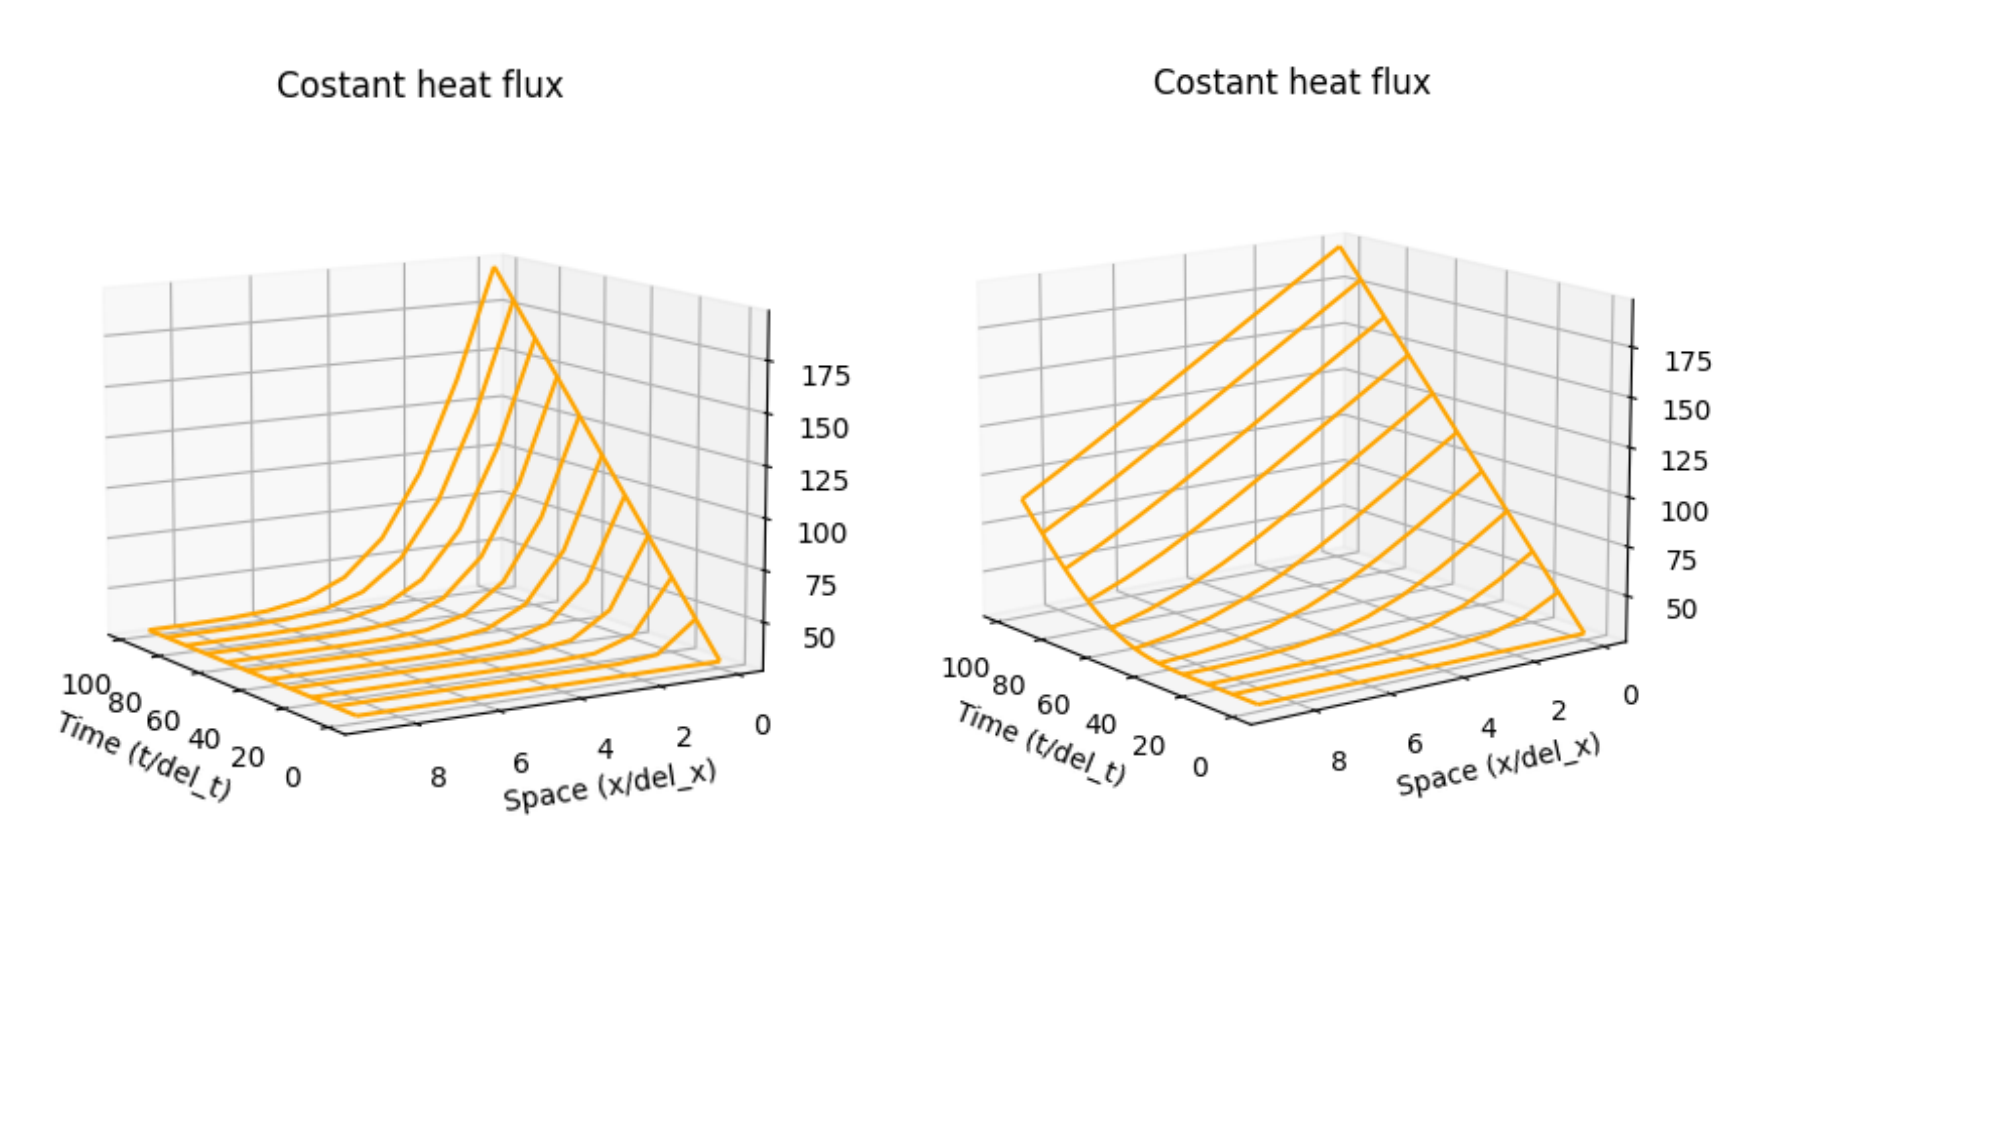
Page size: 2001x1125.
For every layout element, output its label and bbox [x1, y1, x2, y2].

picture [0, 0, 1761, 837]
